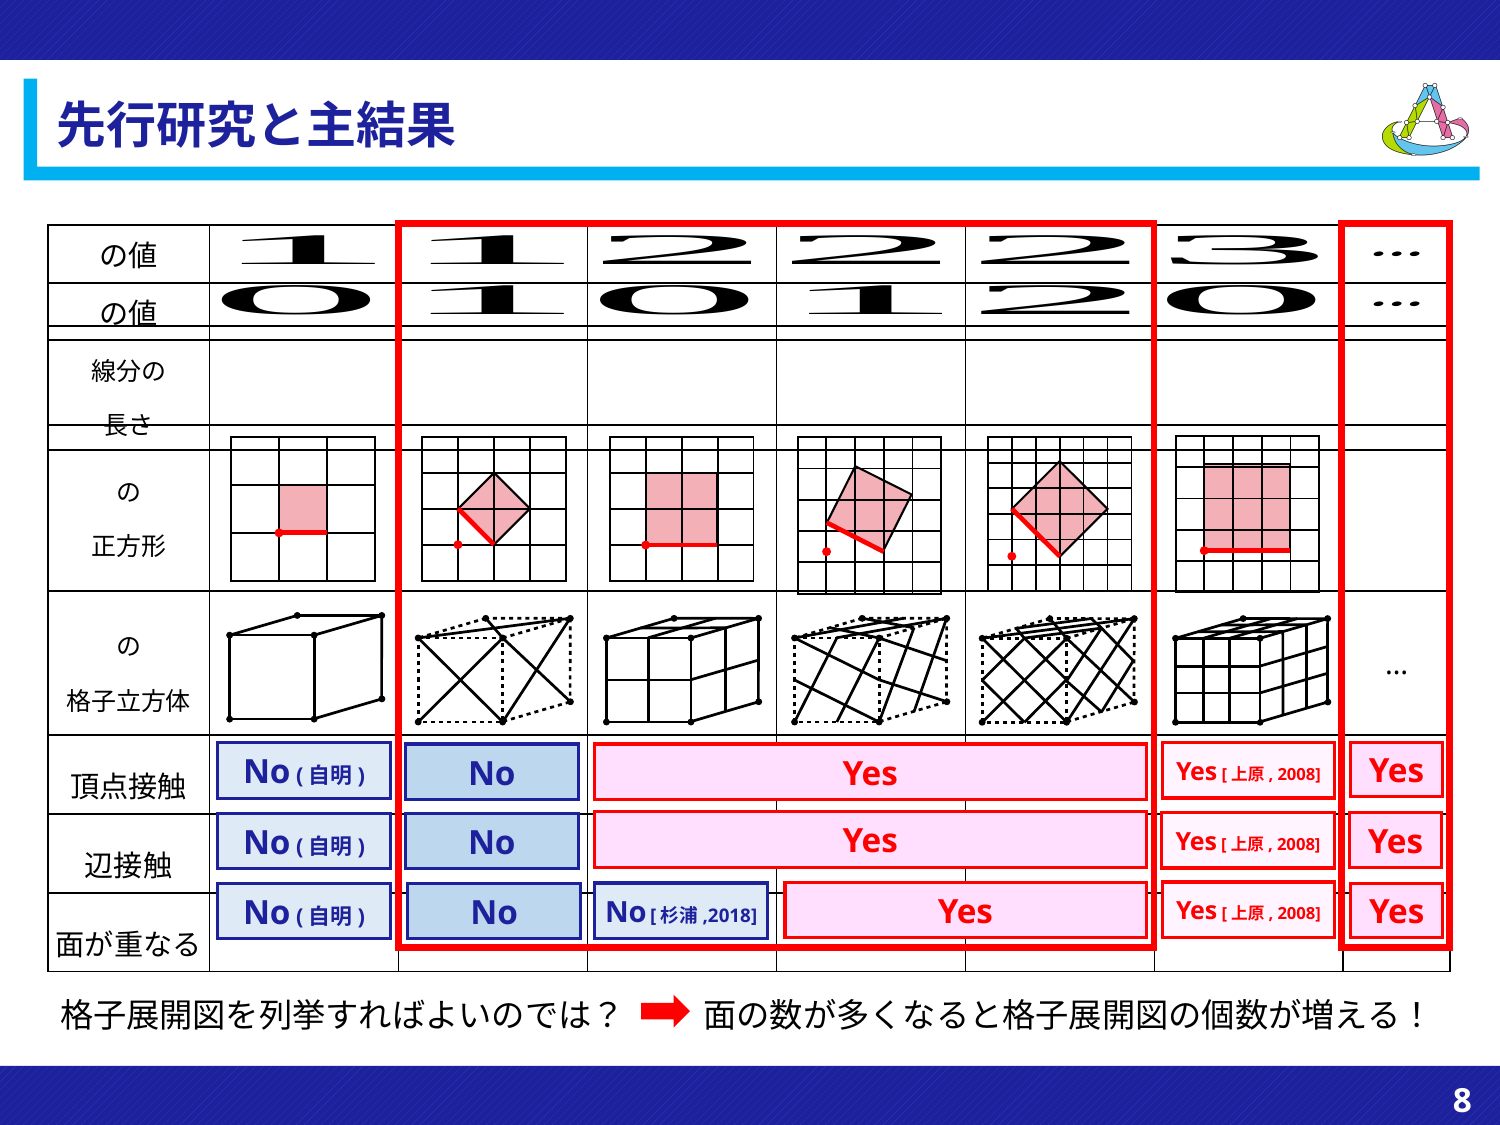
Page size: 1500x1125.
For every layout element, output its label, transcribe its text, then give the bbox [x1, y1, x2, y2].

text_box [792, 616, 949, 724]
table_cell [1291, 468, 1318, 498]
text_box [964, 226, 1153, 326]
table_cell [232, 534, 278, 580]
table_header [1263, 437, 1290, 464]
table_cell [1263, 562, 1290, 592]
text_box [278, 508, 1291, 557]
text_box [278, 464, 1291, 508]
table_cell [1177, 562, 1203, 592]
table_header [1177, 437, 1203, 464]
table_header [1291, 437, 1318, 466]
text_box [416, 616, 573, 724]
table_cell [1291, 562, 1318, 592]
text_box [274, 528, 1209, 561]
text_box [586, 226, 775, 326]
picture [1382, 83, 1469, 156]
table_cell [1291, 499, 1318, 529]
text_box Yes [上原, 2008] [1161, 812, 1335, 869]
text_box [397, 561, 1155, 949]
text_box 格子展開図を列挙すればよいのでは？ [45, 974, 648, 1042]
slide_number 8 [1149, 1071, 1487, 1121]
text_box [775, 226, 964, 326]
text_box No (自明) [217, 882, 391, 940]
text_box No (自明) [217, 742, 391, 799]
table_cell [328, 561, 374, 580]
table_header [280, 438, 326, 464]
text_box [1153, 226, 1343, 326]
table_header [232, 438, 278, 484]
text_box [604, 616, 761, 724]
table_cell [232, 486, 278, 532]
text_box 面の数が多くなると格子展開図の個数が増える！ [688, 974, 1487, 1042]
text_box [1363, 227, 1426, 327]
table_cell [1234, 562, 1261, 592]
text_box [980, 616, 1137, 725]
table_cell [1291, 531, 1318, 560]
text_box No (自明) [217, 813, 391, 870]
title 先行研究と主結果 [41, 85, 1397, 162]
text_box [1340, 222, 1450, 949]
table_header [328, 438, 374, 464]
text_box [397, 226, 586, 326]
table_cell [1205, 562, 1232, 592]
text_box Yes [上原, 2008] [1161, 881, 1336, 938]
table_header [1205, 437, 1232, 464]
text_box [640, 992, 692, 1030]
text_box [227, 613, 385, 722]
table_cell [280, 561, 326, 580]
text_box [397, 222, 1155, 226]
text_box [397, 326, 1155, 464]
table_header [1234, 437, 1261, 464]
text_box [1173, 616, 1330, 725]
text_box Yes [上原, 2008] [1161, 742, 1336, 799]
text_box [208, 226, 397, 326]
